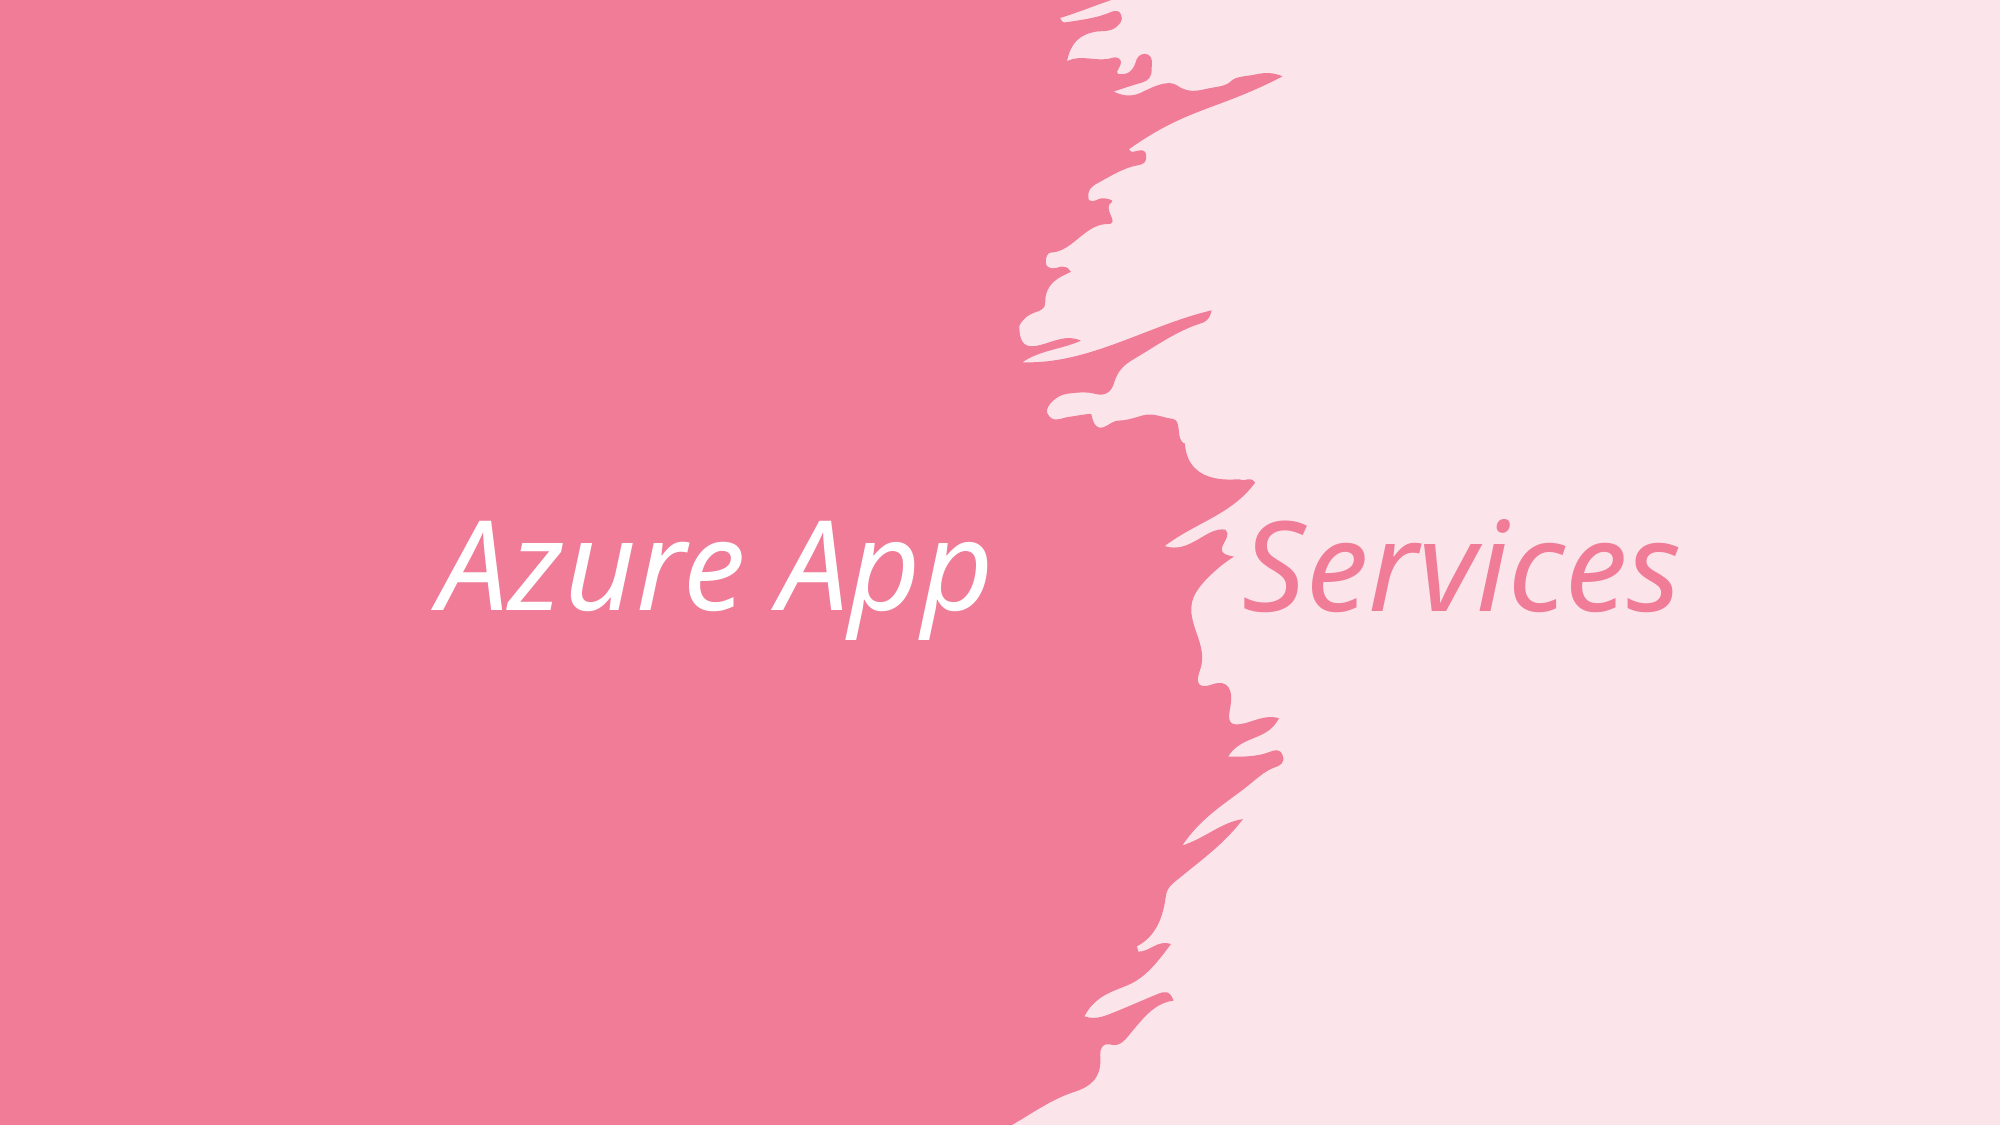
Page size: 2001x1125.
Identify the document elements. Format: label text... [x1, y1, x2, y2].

subtitle Services [1227, 274, 1835, 851]
title Azure App [423, 274, 1227, 851]
